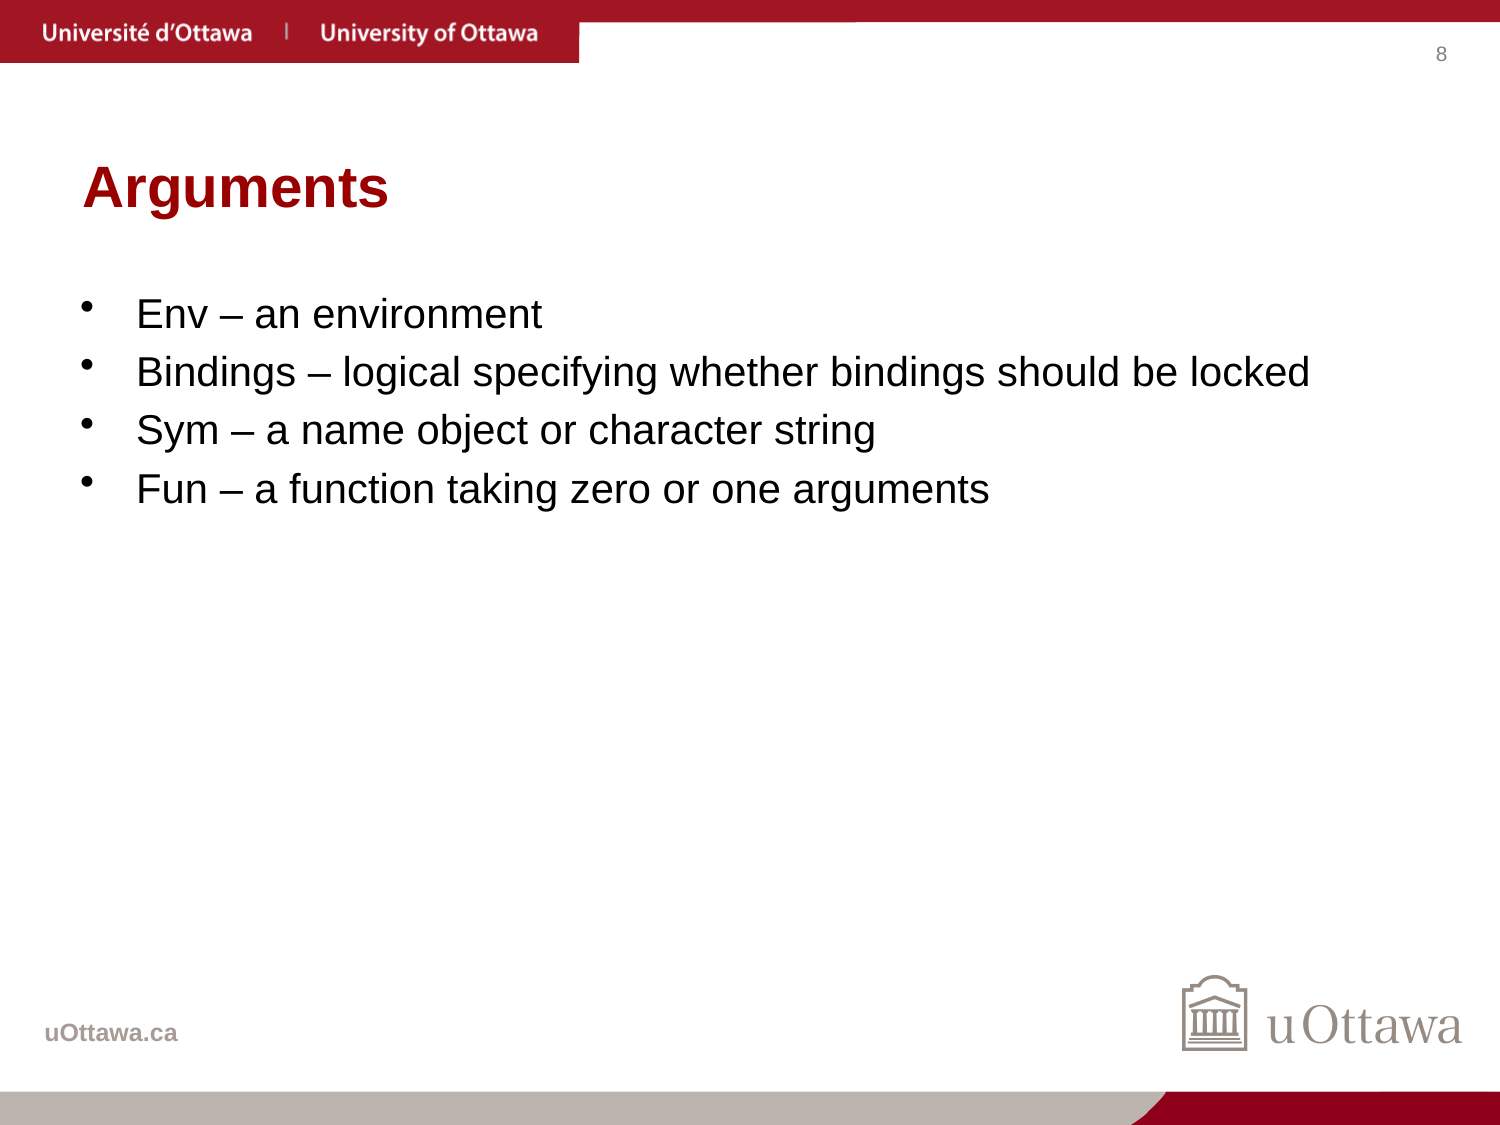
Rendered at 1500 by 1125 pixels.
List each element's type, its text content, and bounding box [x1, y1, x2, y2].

list Env – an environment Bindings – logical specifying whether bindings should be locked Sym – a name object or character string Fun – a function taking zero or one arguments [64, 278, 1340, 895]
title Arguments [67, 113, 1344, 256]
picture [1182, 975, 1462, 1051]
picture [0, 1092, 1500, 1125]
picture [0, 0, 1500, 63]
